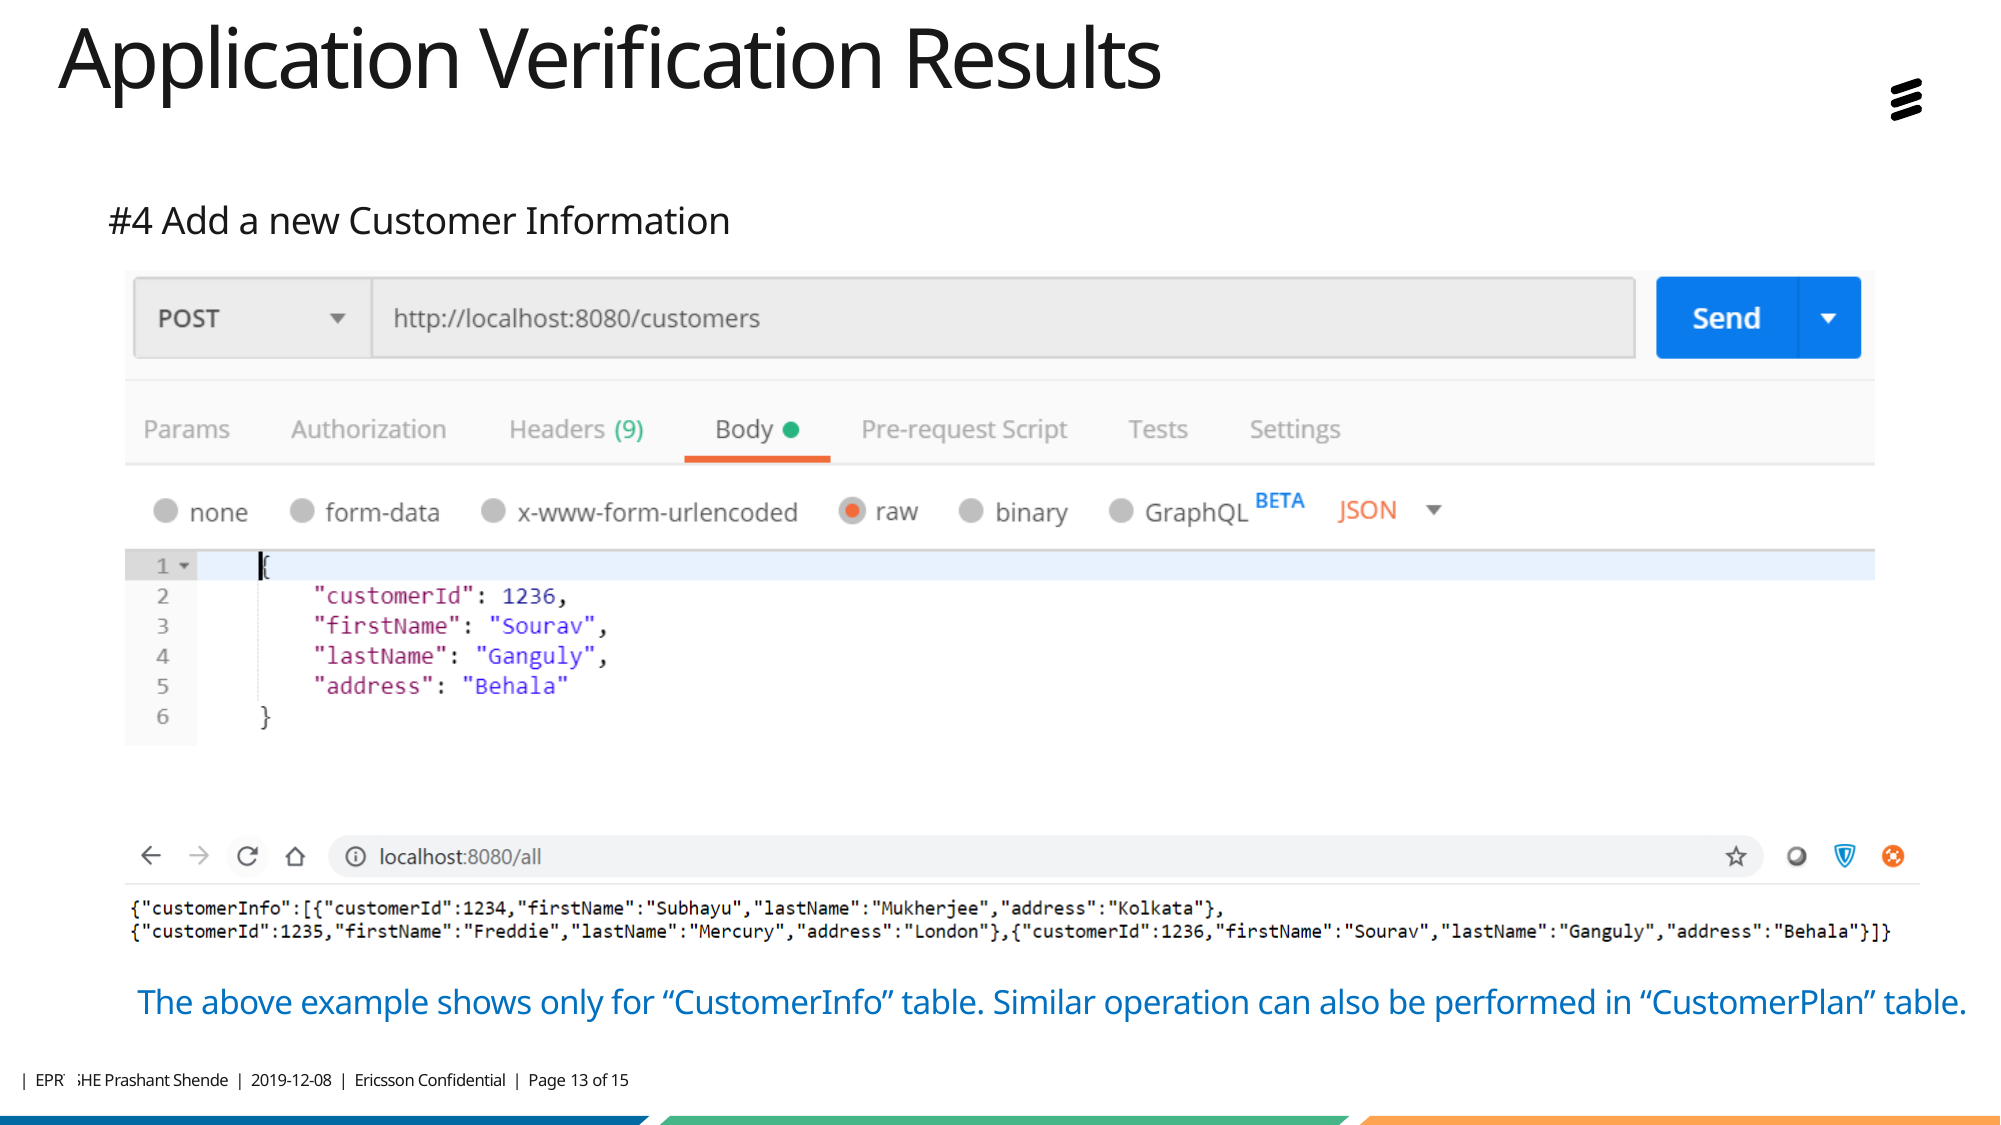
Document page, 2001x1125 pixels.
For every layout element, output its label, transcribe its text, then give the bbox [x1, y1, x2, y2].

text_box #4 Add a new Customer Information [96, 191, 1340, 253]
title Application Verification Results [46, 14, 1773, 100]
picture [125, 270, 1875, 746]
picture [125, 835, 1921, 969]
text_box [0, 1115, 2000, 1125]
text_box The above example shows only for “CustomerInfo” table. Similar operation can also be performed in “CustomerPlan” table. [125, 979, 1832, 1027]
